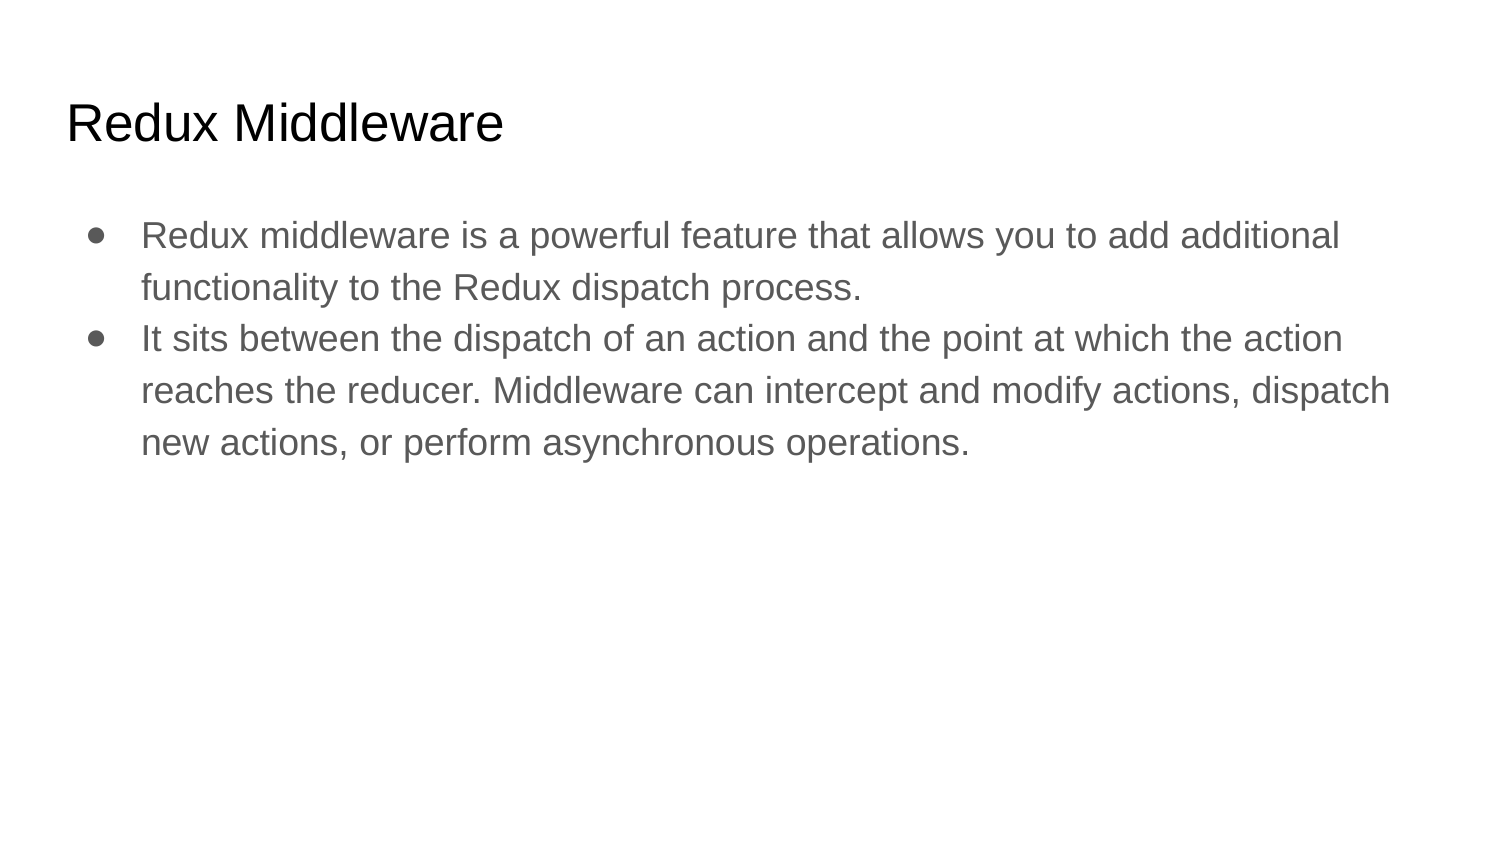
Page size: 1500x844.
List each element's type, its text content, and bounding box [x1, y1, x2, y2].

list Redux middleware is a powerful feature that allows you to add additional functionality to the Redux dispatch process. It sits between the dispatch of an action and the point at which the action reaches the reducer. Middleware can intercept and modify actions, dispatch new actions, or perform asynchronous operations. [51, 189, 1449, 750]
title Redux Middleware [51, 72, 1449, 167]
